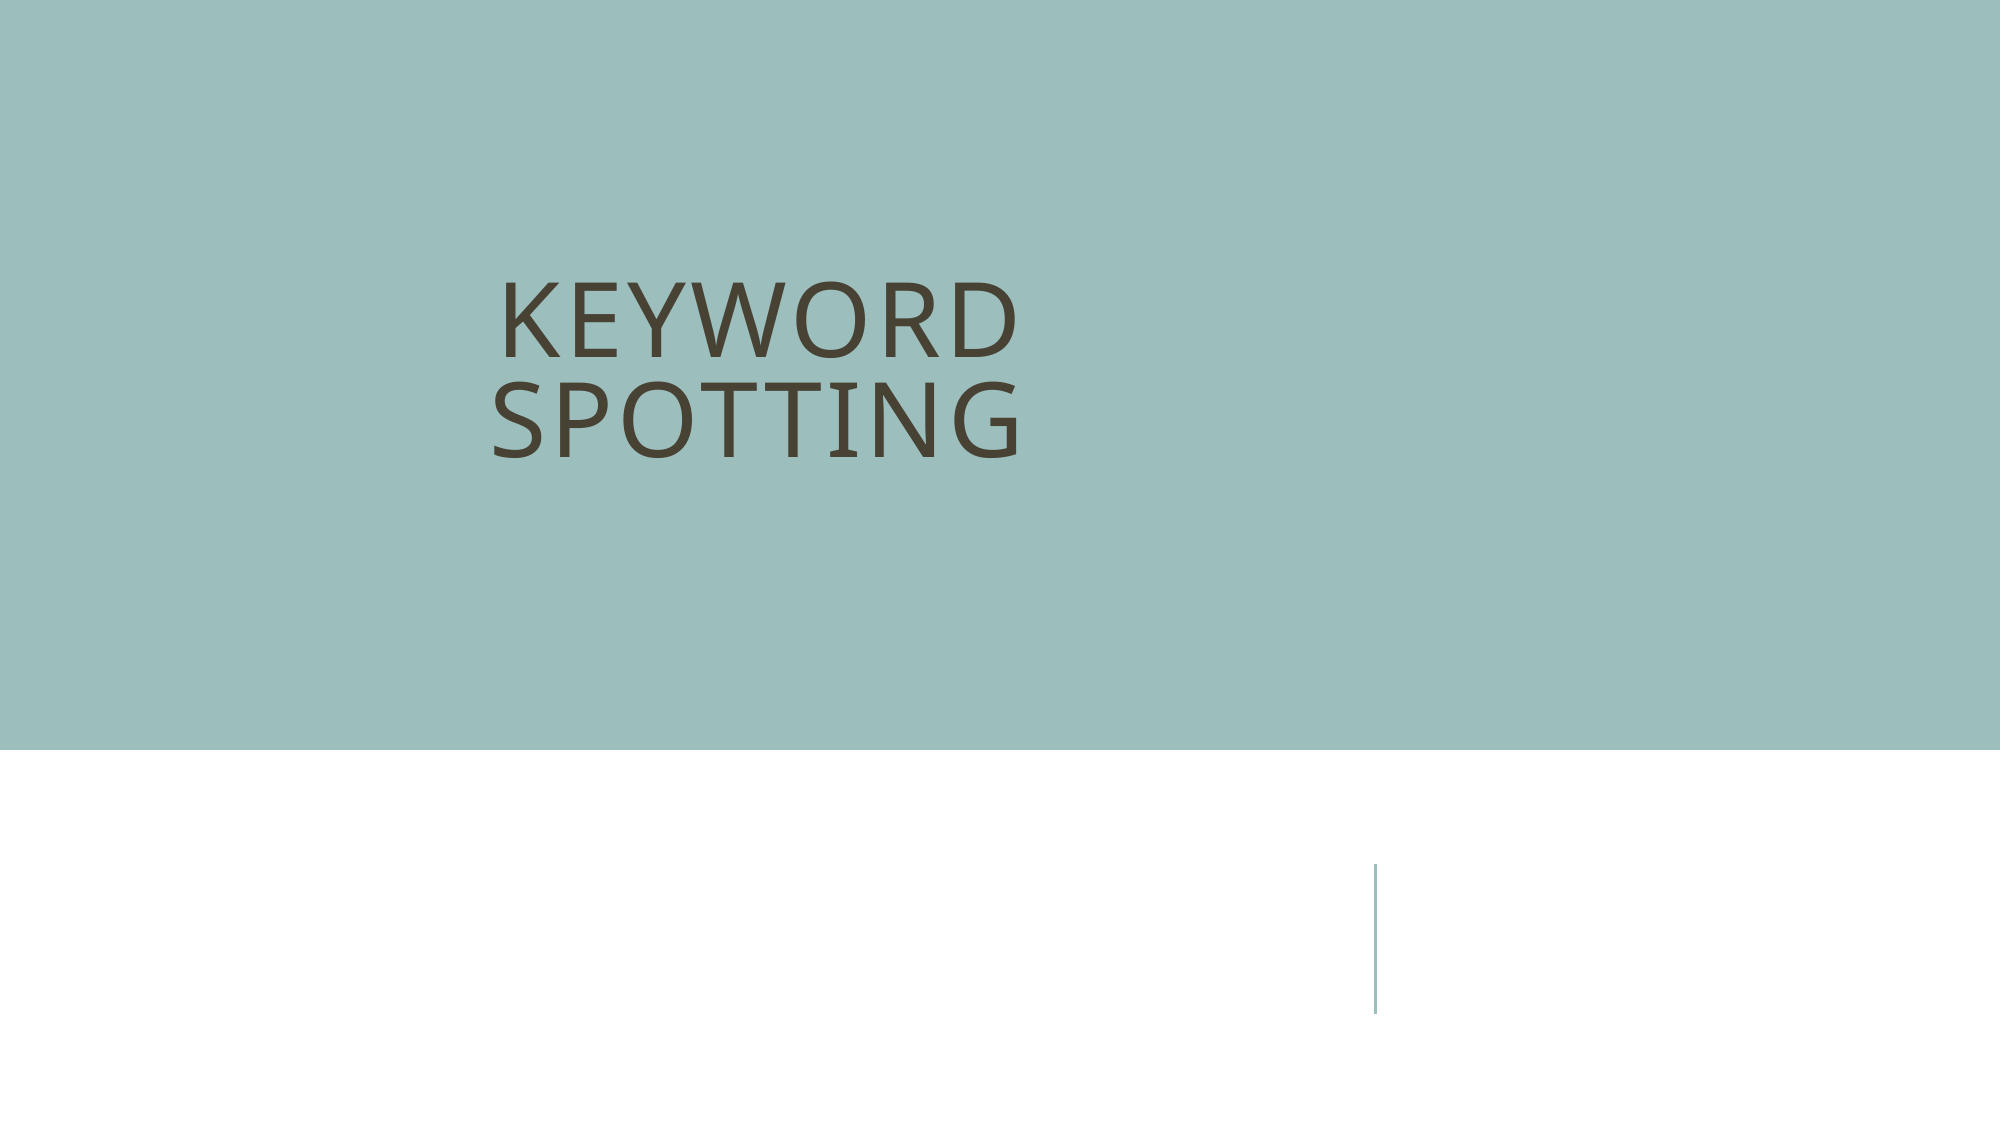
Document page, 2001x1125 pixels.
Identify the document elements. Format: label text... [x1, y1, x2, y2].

title KEYWORD SPOTTING [249, 262, 1041, 493]
